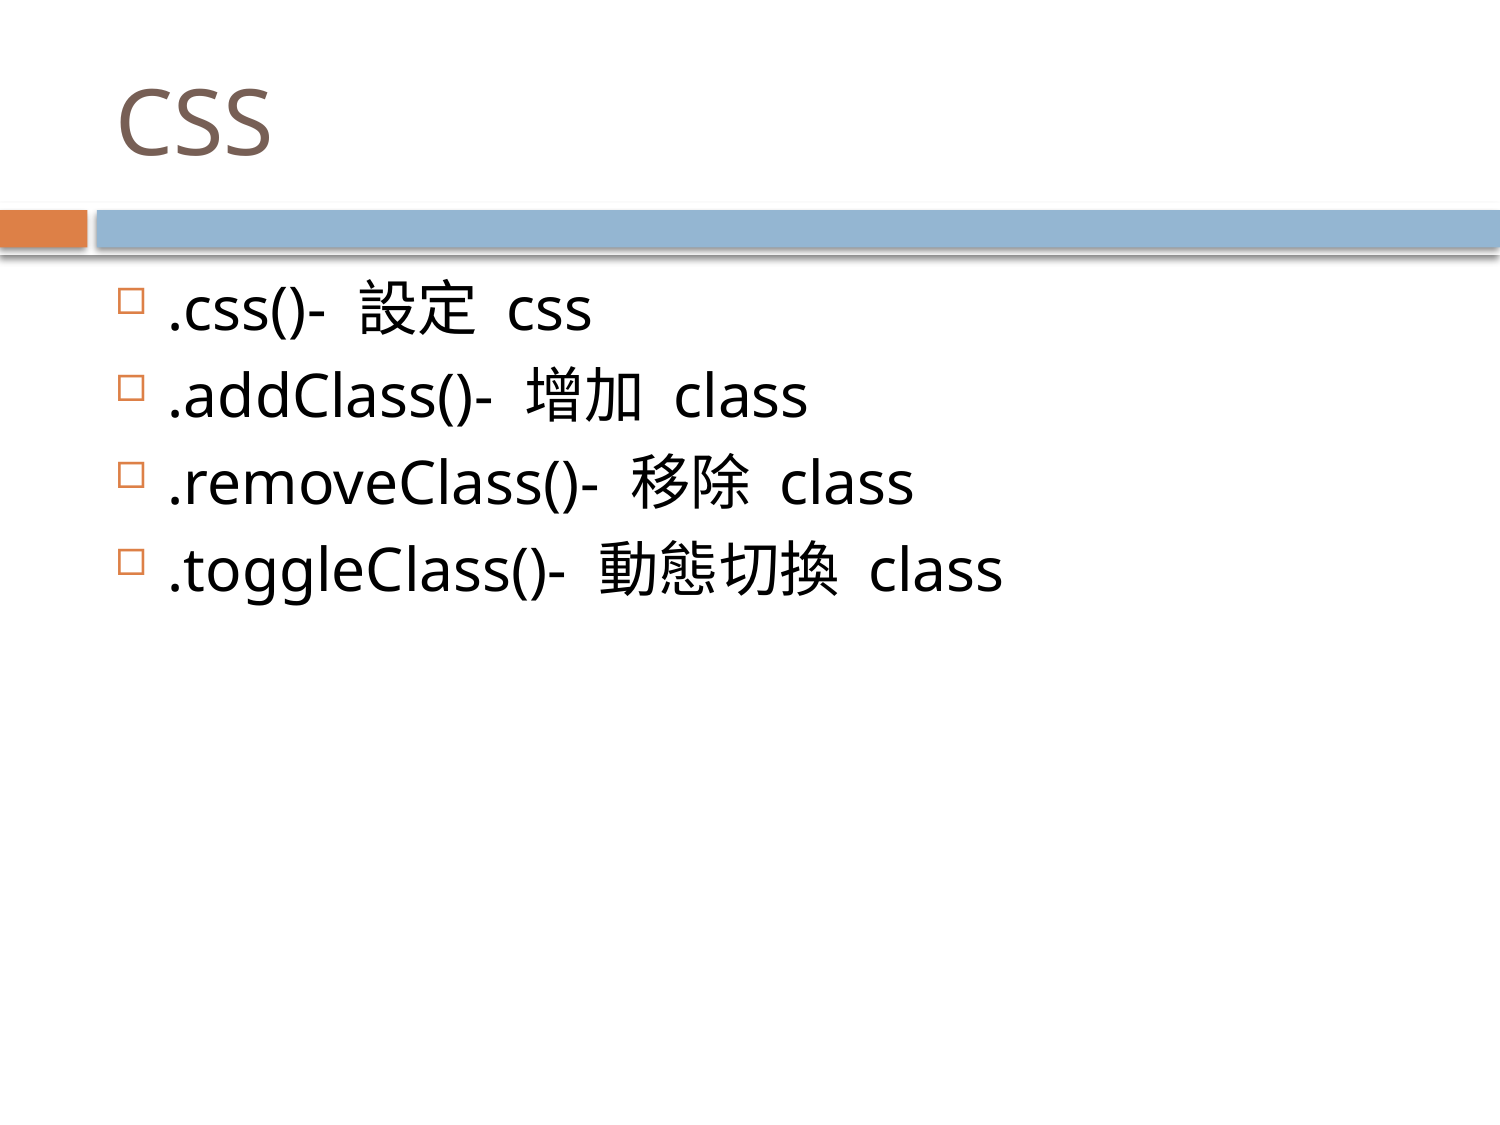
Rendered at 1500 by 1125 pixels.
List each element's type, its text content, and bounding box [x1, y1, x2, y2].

title CSS [100, 37, 1438, 200]
list .css()- 設定 css .addClass()- 增加 class .removeClass()- 移除 class .toggleClass()- 動態切換 class [100, 262, 1438, 1000]
